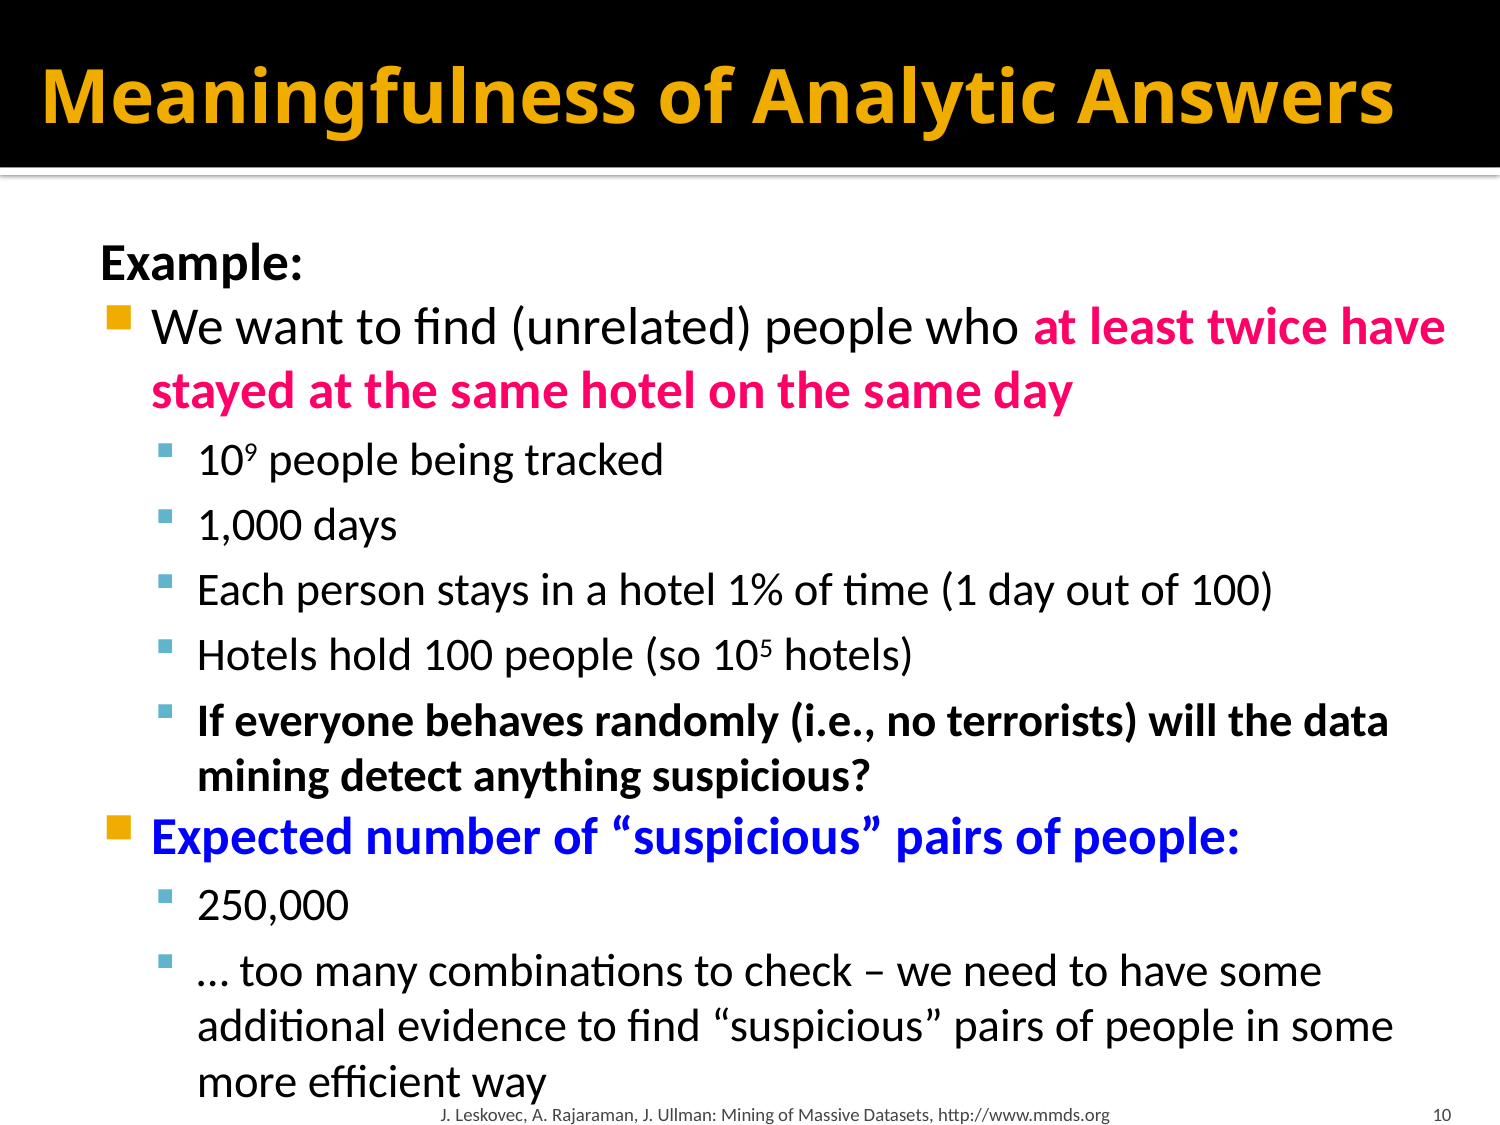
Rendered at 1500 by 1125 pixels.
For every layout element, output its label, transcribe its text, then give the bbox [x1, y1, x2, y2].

list Example: We want to find (unrelated) people who at least twice have stayed at the same hotel on the same day 109 people being tracked 1,000 days Each person stays in a hotel 1% of time (1 day out of 100) Hotels hold 100 people (so 105 hotels) If everyone behaves randomly (i.e., no terrorists) will the data mining detect anything suspicious? Expected number of “suspicious” pairs of people: 250,000 … too many combinations to check – we need to have some additional evidence to find “suspicious” pairs of people in some more efficient way [75, 212, 1475, 1125]
title Meaningfulness of Analytic Answers [24, 12, 1500, 175]
footer J. Leskovec, A. Rajaraman, J. Ullman: Mining of Massive Datasets, http://www.mmds.org [433, 1080, 1337, 1125]
slide_number 10 [1345, 1080, 1467, 1125]
